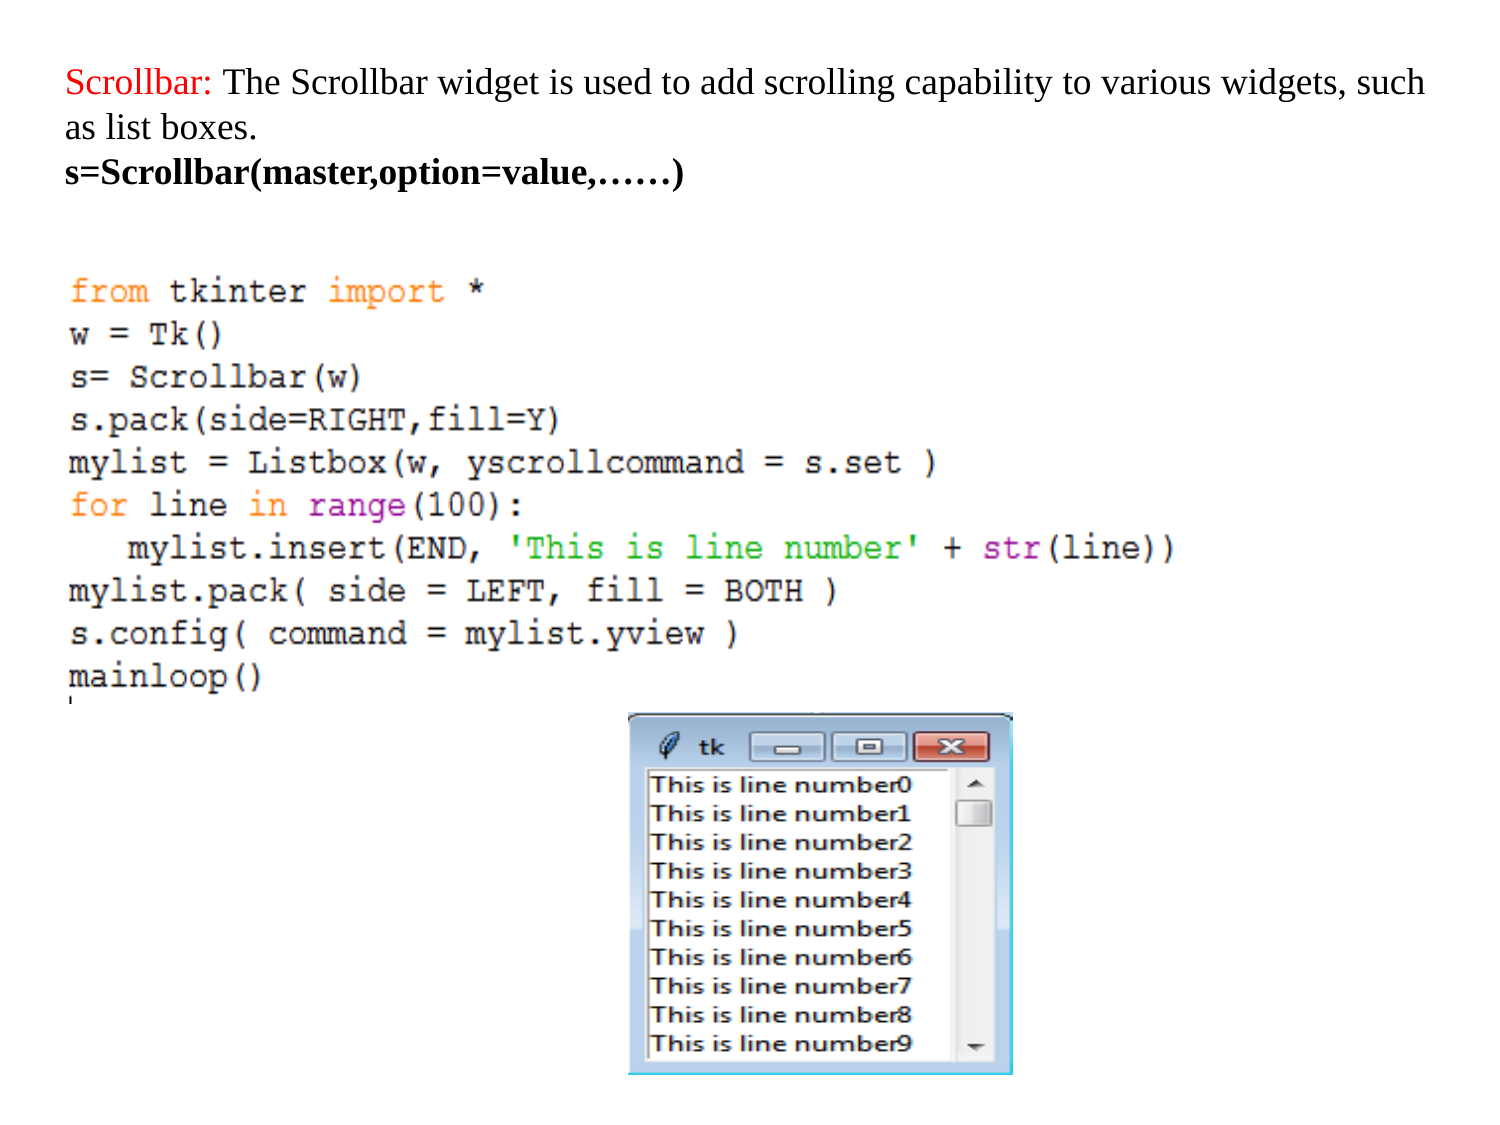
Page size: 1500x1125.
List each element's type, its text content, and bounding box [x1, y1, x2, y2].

text_box Scrollbar: The Scrollbar widget is used to add scrolling capability to various widgets, such as list boxes. s=Scrollbar(master,option=value,……) [49, 49, 1475, 245]
picture [62, 274, 1198, 705]
picture [628, 712, 1013, 1076]
